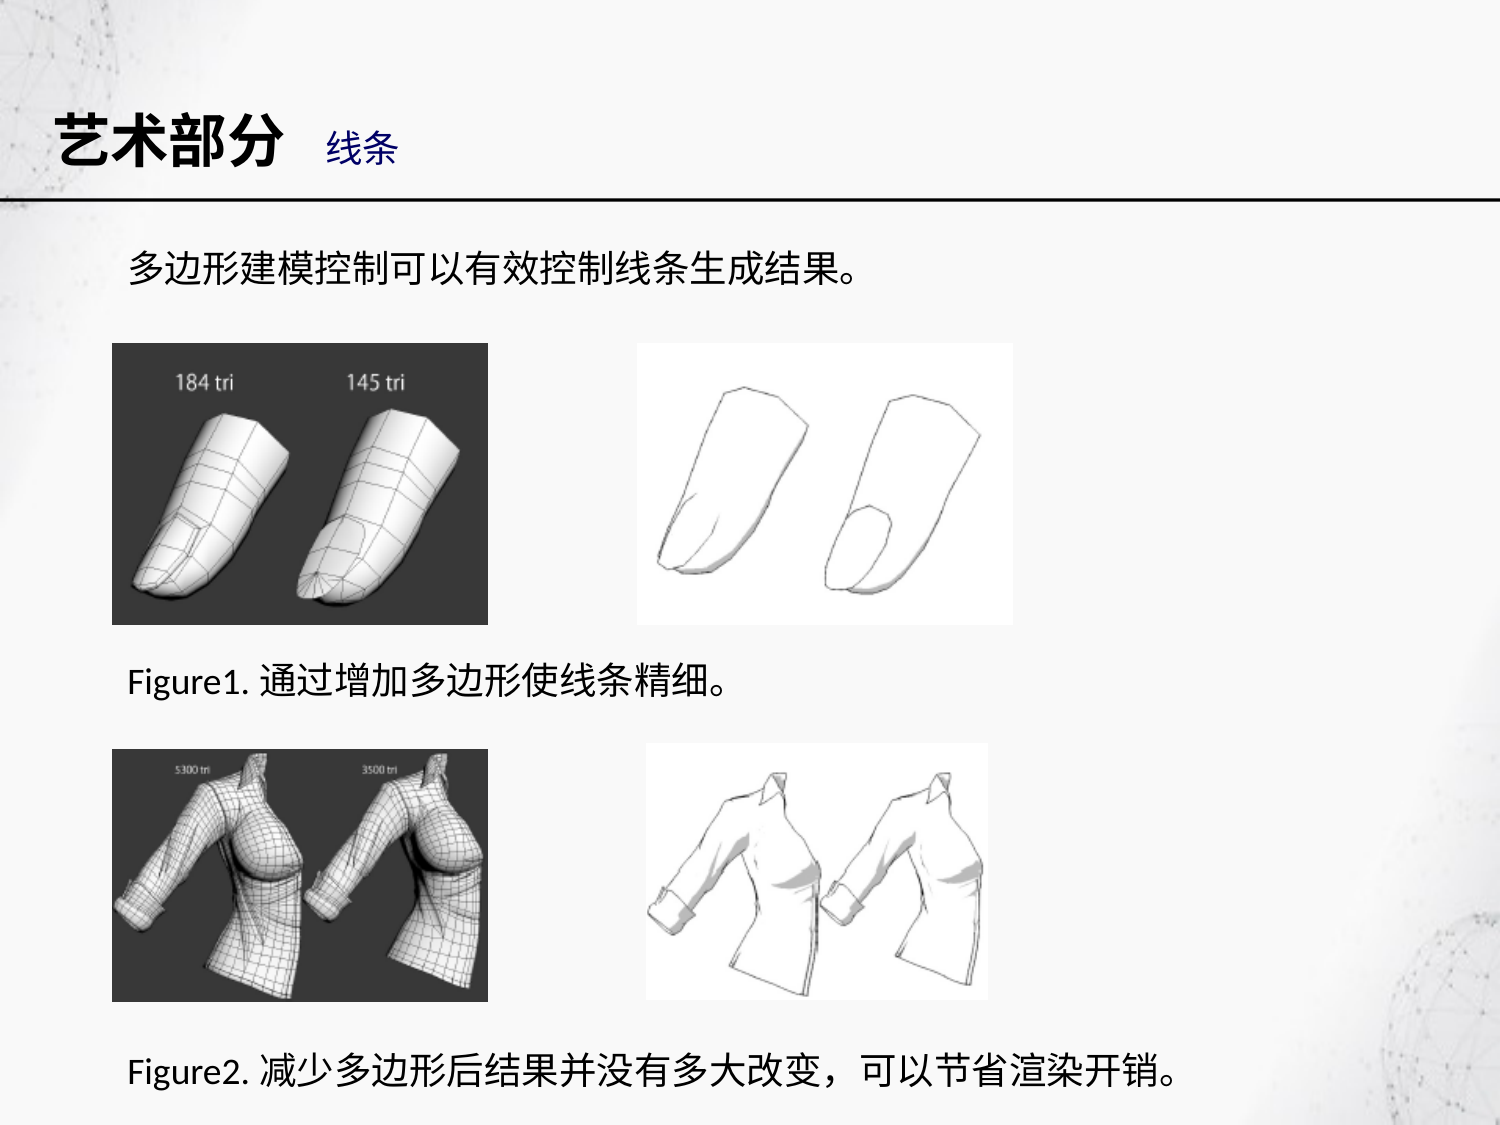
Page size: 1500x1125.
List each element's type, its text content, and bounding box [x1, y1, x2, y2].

text_box Figure1.通过增加多边形使线条精细。 [112, 649, 1063, 710]
picture [0, 200, 1500, 1125]
text_box 多边形建模控制可以有效控制线条生成结果。 [112, 237, 1063, 298]
title 艺术部分 线条 [37, 50, 1388, 238]
picture [0, 0, 1500, 200]
text_box Figure2.减少多边形后结果并没有多大改变，可以节省渲染开销。 [112, 1039, 1200, 1100]
